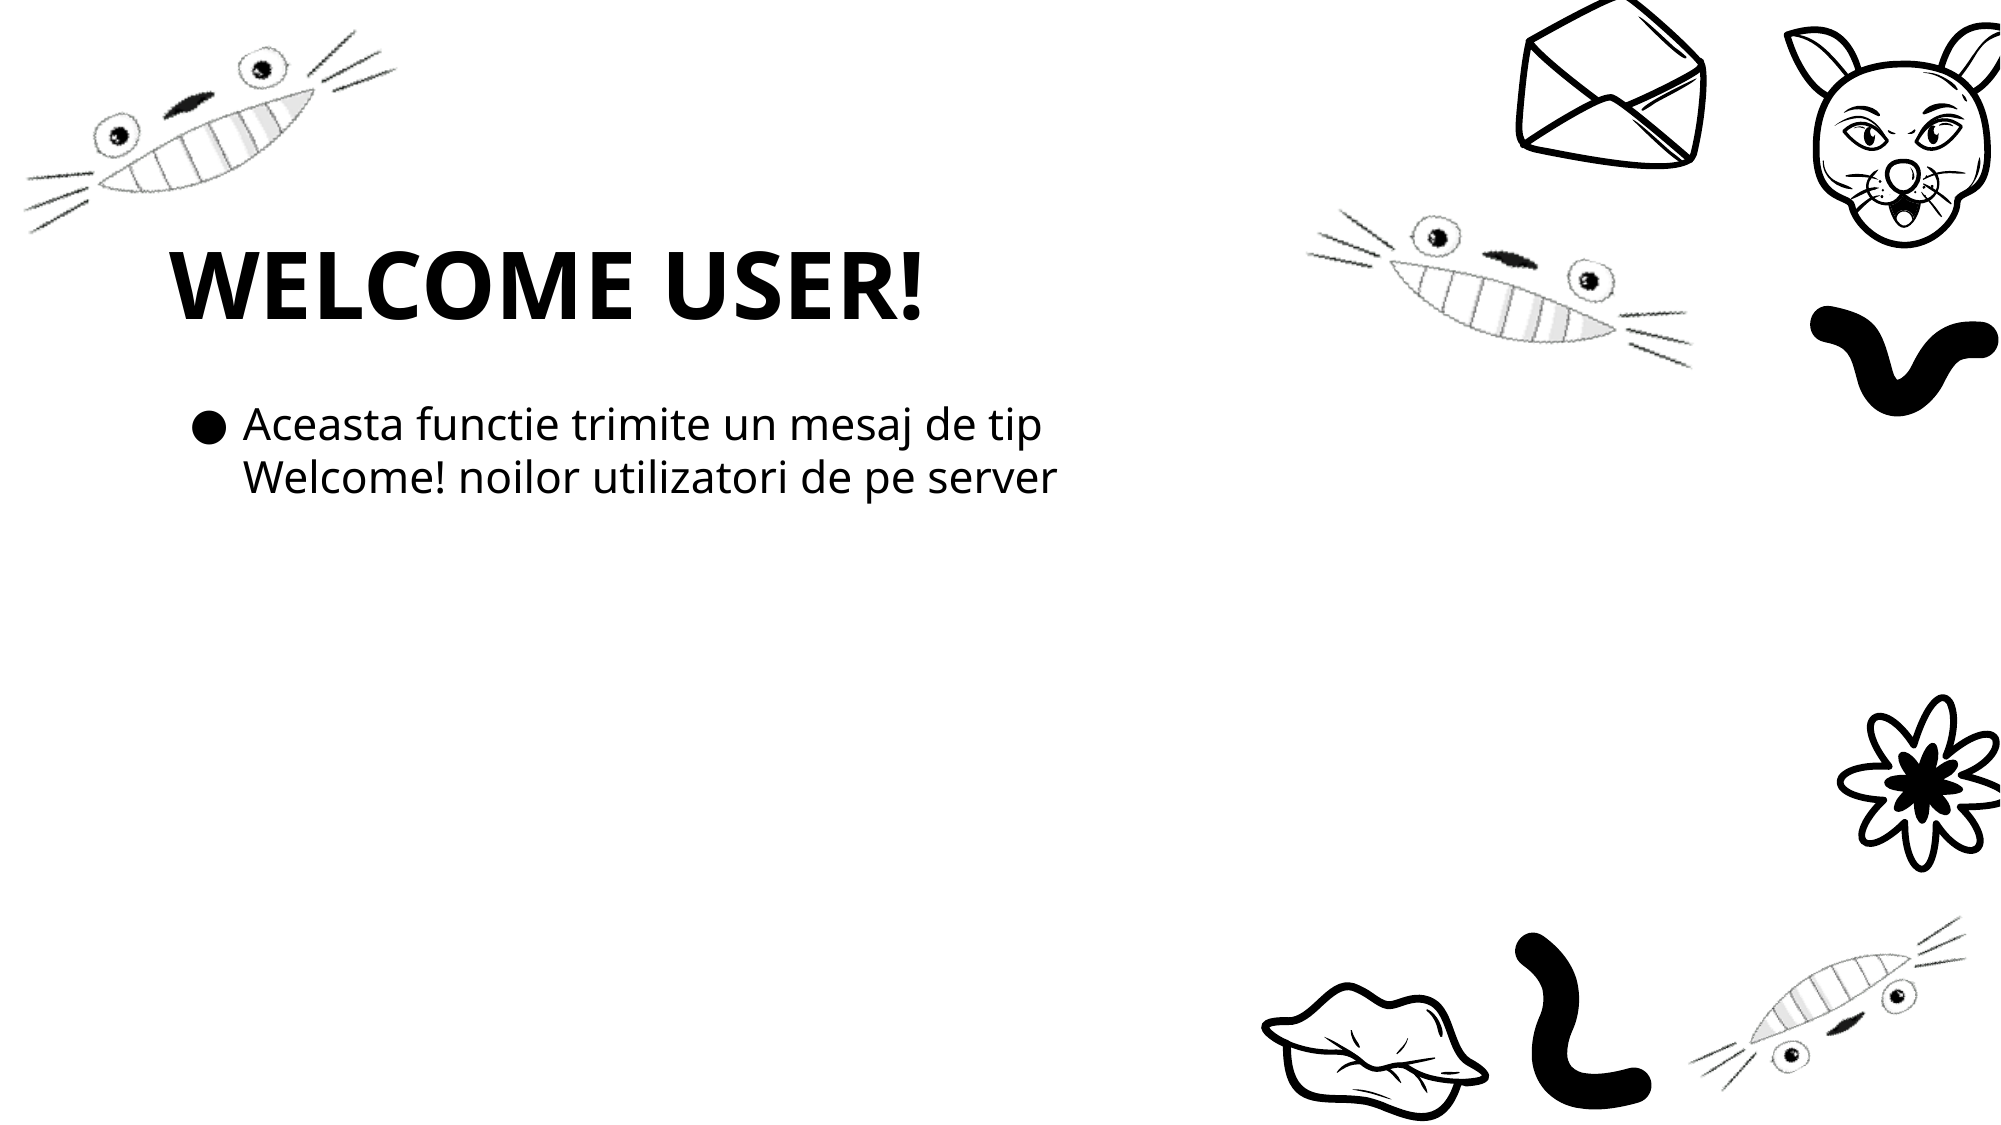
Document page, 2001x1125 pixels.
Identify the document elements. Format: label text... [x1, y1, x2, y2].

subtitle Aceasta functie trimite un mesaj de tip Welcome! noilor utilizatori de pe server [153, 380, 1117, 906]
picture [1618, 786, 2000, 1125]
picture [0, 0, 475, 409]
picture [1251, 54, 1751, 552]
title WELCOME USER! [413, 219, 1118, 345]
